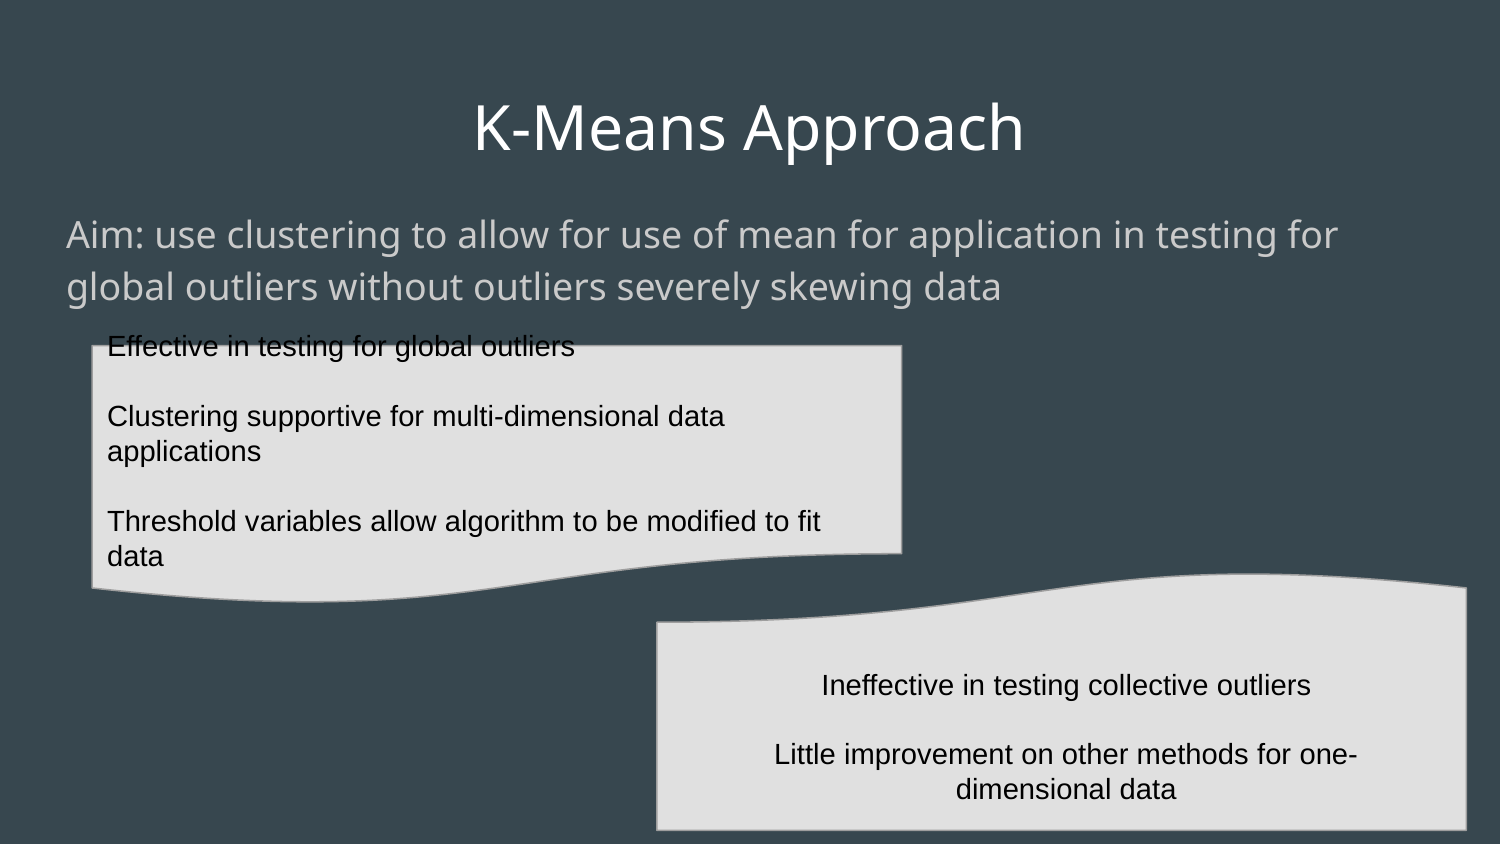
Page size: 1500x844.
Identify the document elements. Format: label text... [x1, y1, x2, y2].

list Aim: use clustering to allow for use of mean for application in testing for global outliers without outliers severely skewing data [51, 189, 1449, 360]
title K-Means Approach [51, 72, 1449, 167]
text_box Effective in testing for global outliers Clustering supportive for multi-dimensional data applications Threshold variables allow algorithm to be modified to fit data [92, 345, 902, 602]
text_box [656, 574, 1467, 831]
text_box Ineffective in testing collective outliers Little improvement on other methods for one-dimensional data [684, 650, 1449, 822]
